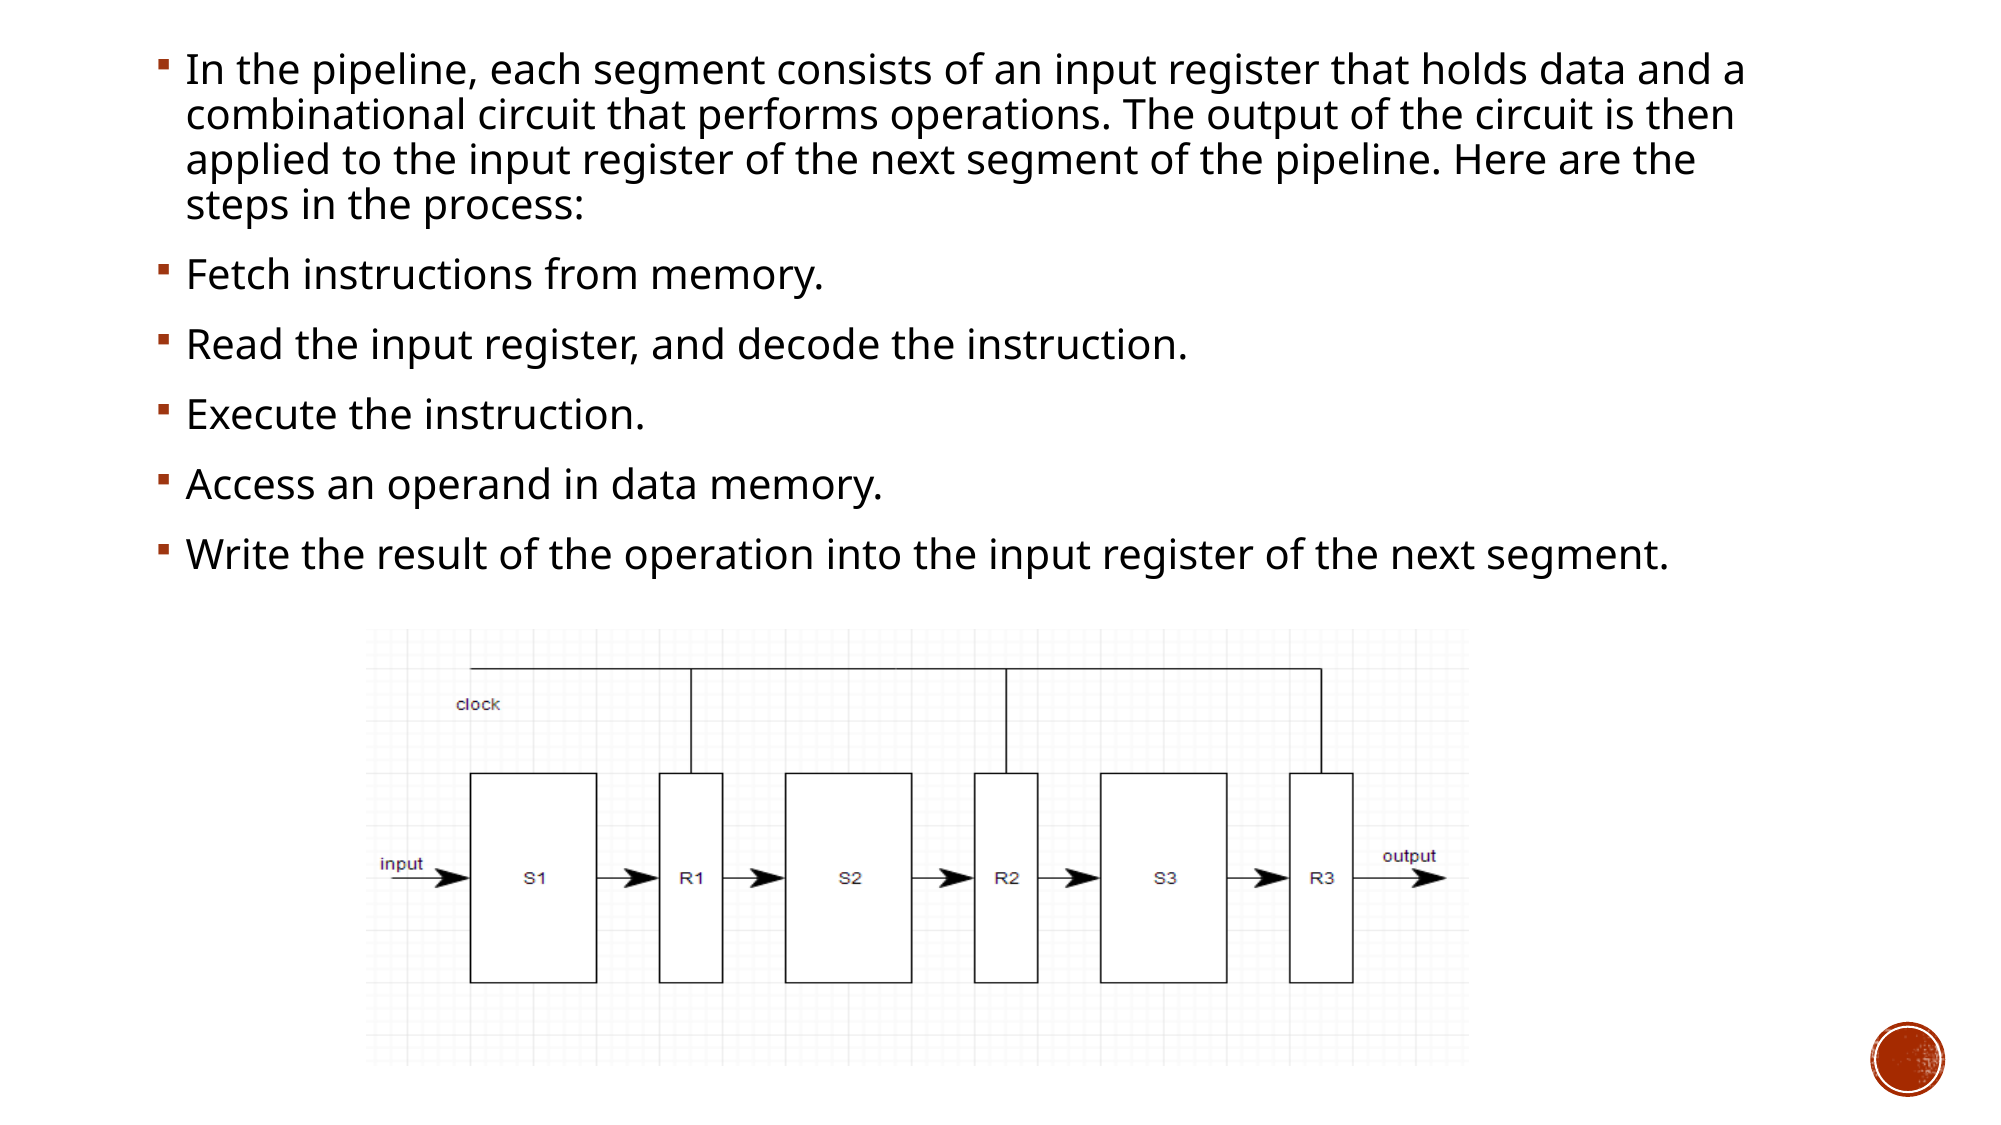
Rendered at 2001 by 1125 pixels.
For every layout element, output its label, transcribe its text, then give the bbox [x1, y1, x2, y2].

picture [366, 629, 1469, 1066]
list In the pipeline, each segment consists of an input register that holds data and a combinational circuit that performs operations. The output of the circuit is then applied to the input register of the next segment of the pipeline. Here are the steps in the process: Fetch instructions from memory. Read the input register, and decode the instruction. Execute the instruction. Access an operand in data memory. Write the result of the operation into the input register of the next segment. [140, 41, 1826, 916]
